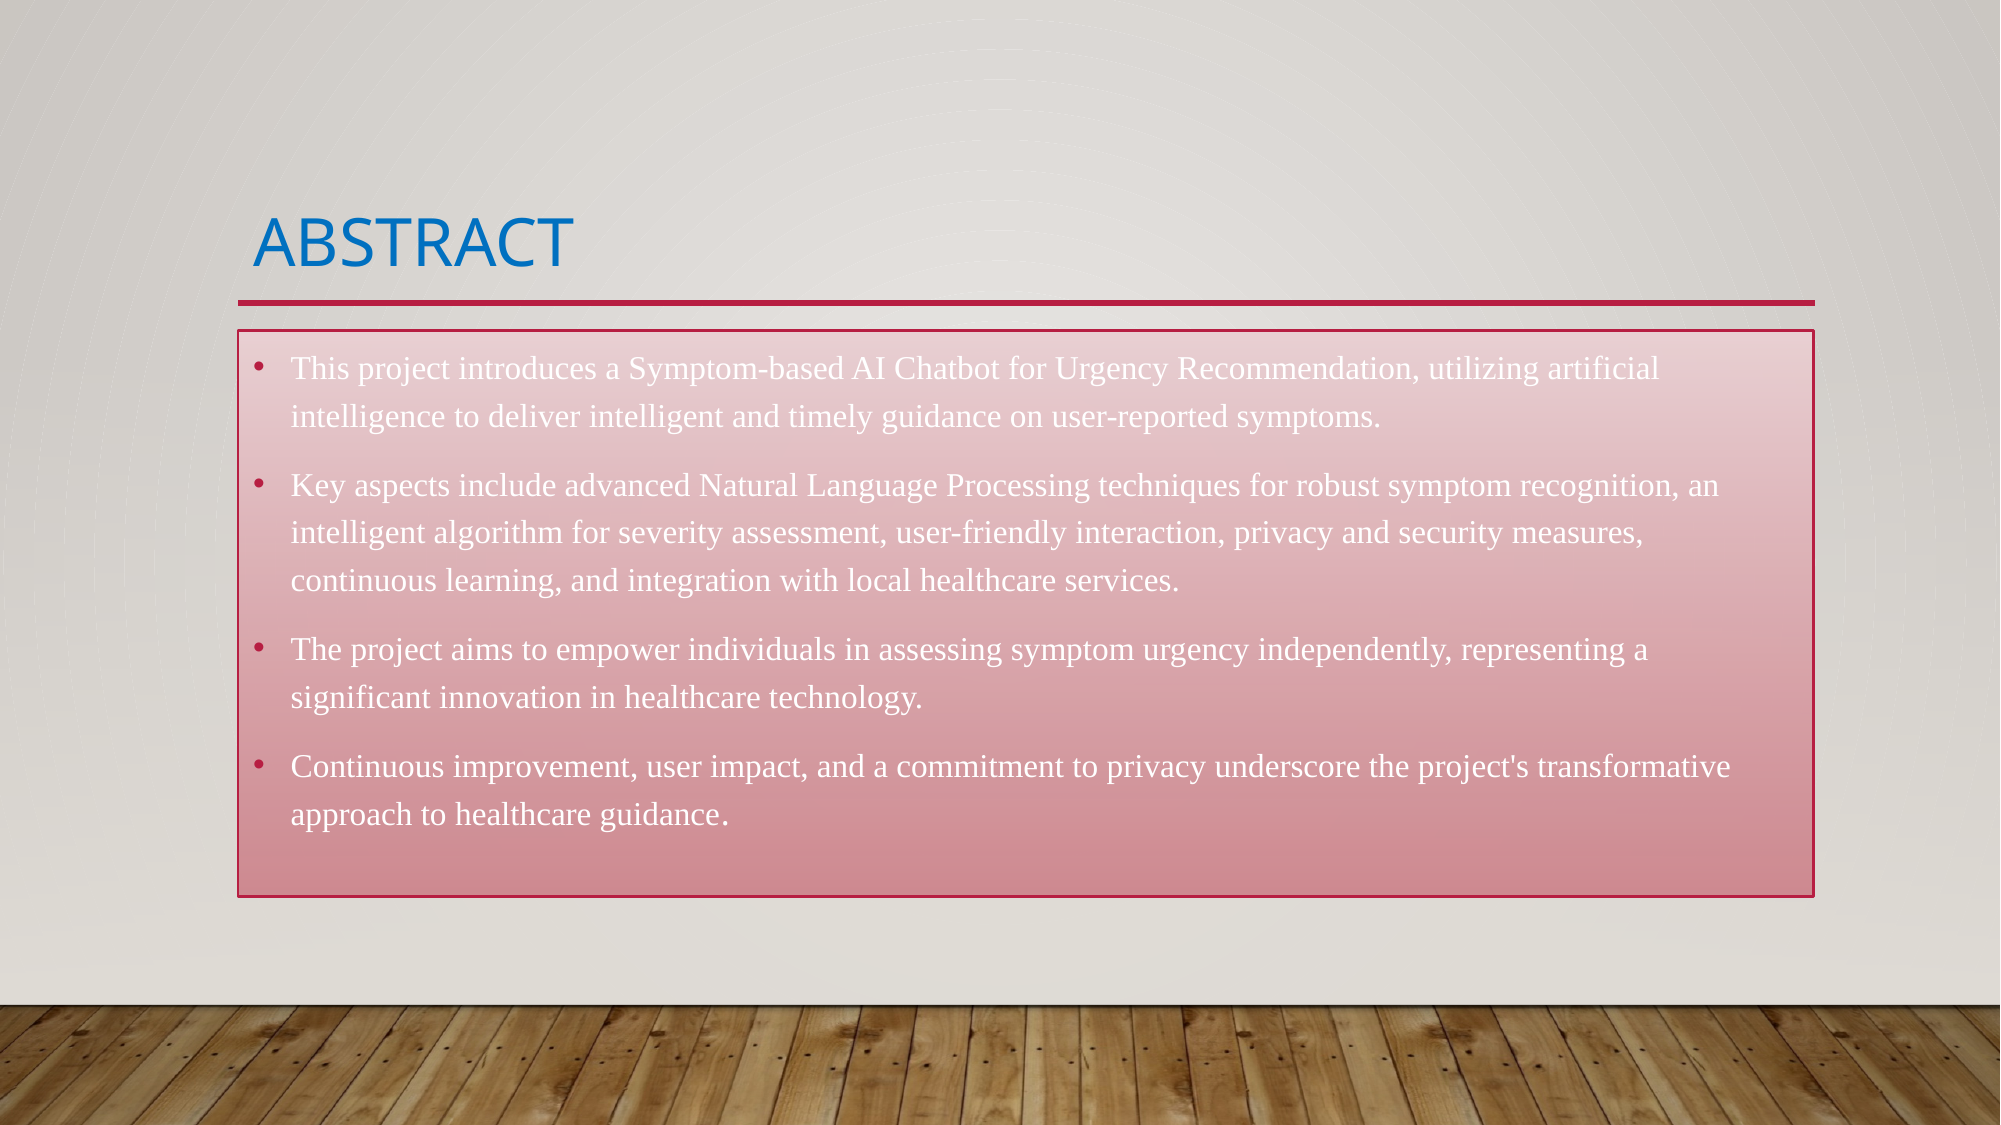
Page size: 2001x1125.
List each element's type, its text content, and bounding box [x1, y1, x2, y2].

picture [0, 1005, 2000, 1125]
list This project introduces a Symptom-based AI Chatbot for Urgency Recommendation, utilizing artificial intelligence to deliver intelligent and timely guidance on user-reported symptoms. Key aspects include advanced Natural Language Processing techniques for robust symptom recognition, an intelligent algorithm for severity assessment, user-friendly interaction, privacy and security measures, continuous learning, and integration with local healthcare services. The project aims to empower individuals in assessing symptom urgency independently, representing a significant innovation in healthcare technology. Continuous improvement, user impact, and a commitment to privacy underscore the project's transformative approach to healthcare guidance. [237, 329, 1815, 898]
title ABSTRACT [238, 201, 1814, 298]
